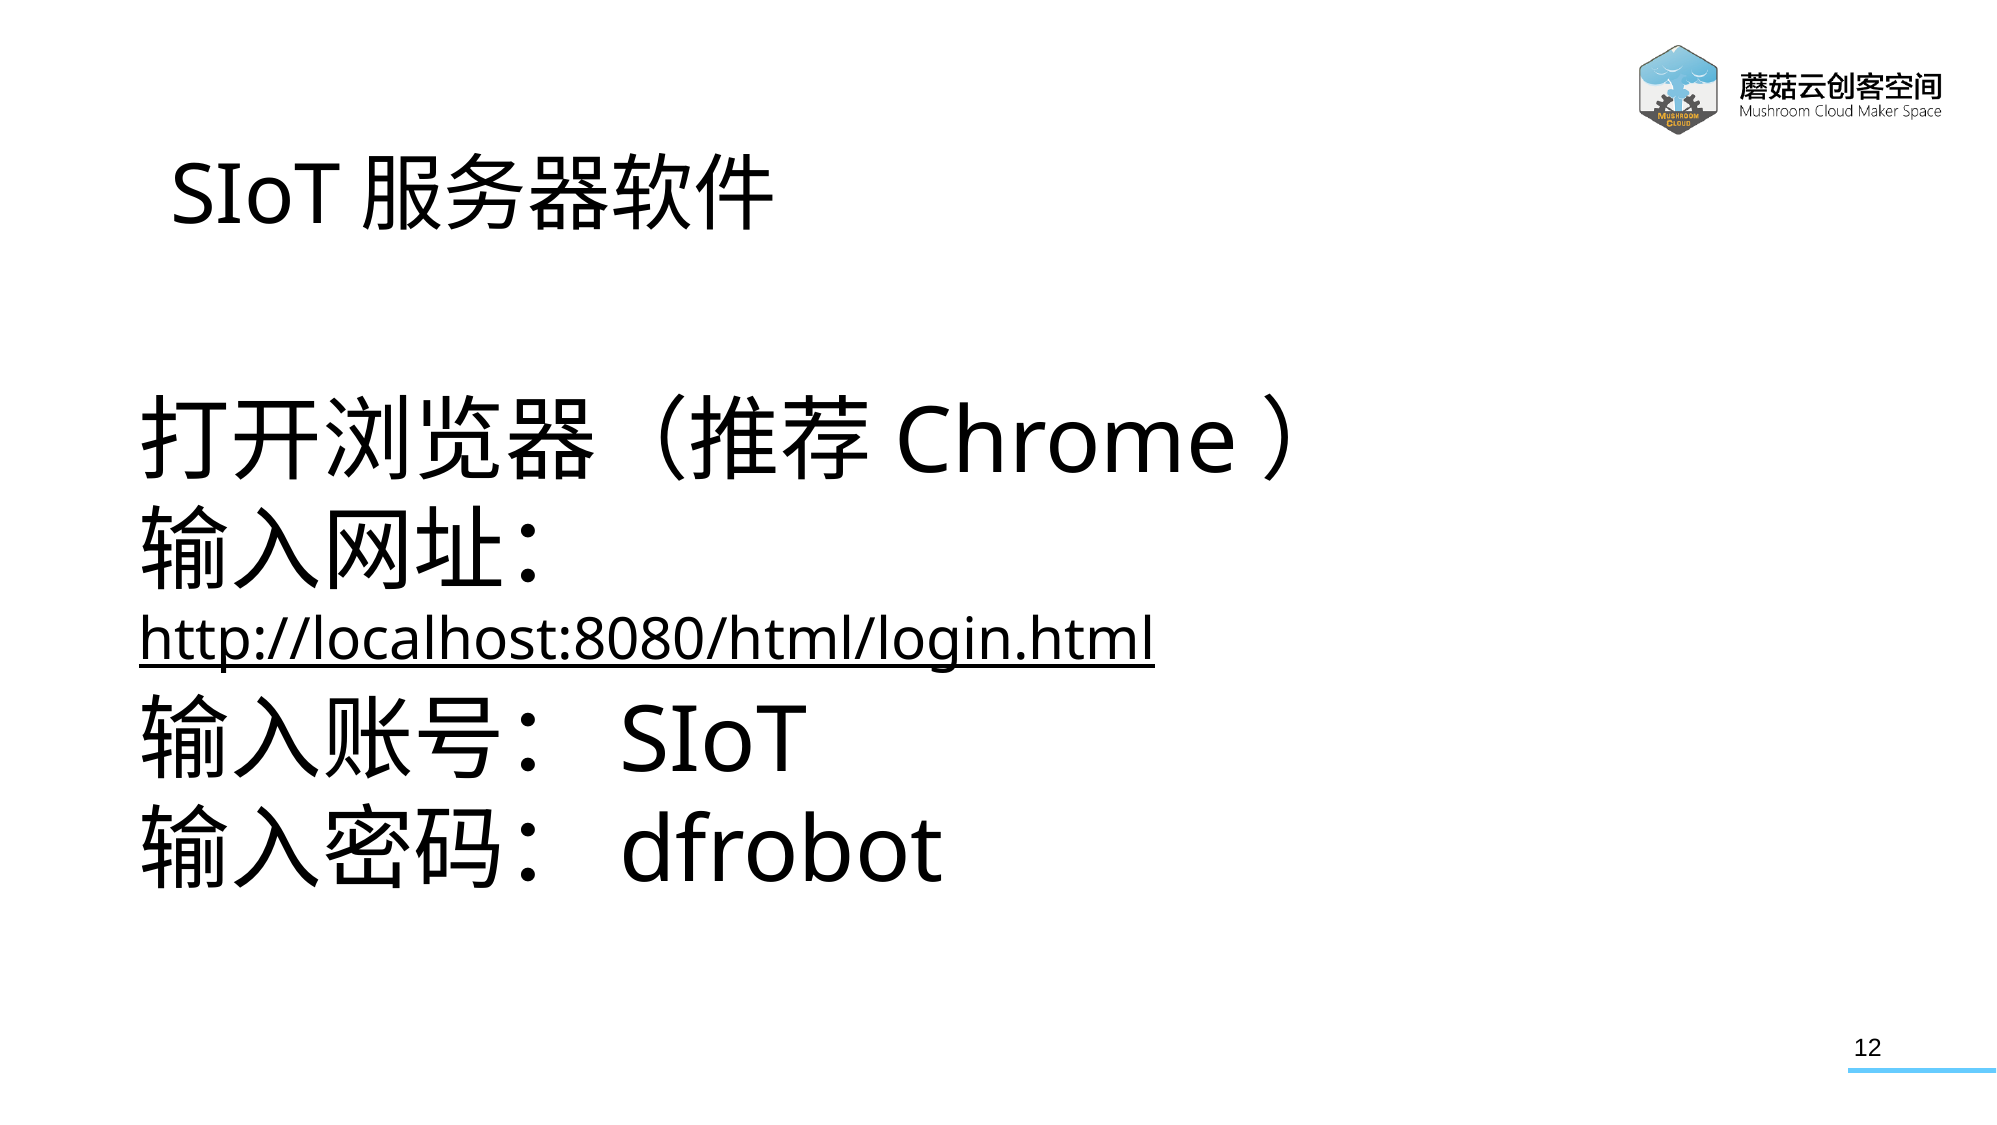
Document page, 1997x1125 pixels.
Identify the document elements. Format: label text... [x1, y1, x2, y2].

picture [1633, 42, 1948, 139]
text_box SIoT服务器软件 [155, 132, 1761, 248]
text_box 打开浏览器（推荐Chrome） 输入网址：http://localhost:8080/html/login.html 输入账号：SIoT 输入密码：dfrobot [123, 373, 1431, 908]
slide_number 12 [1430, 1024, 1897, 1103]
